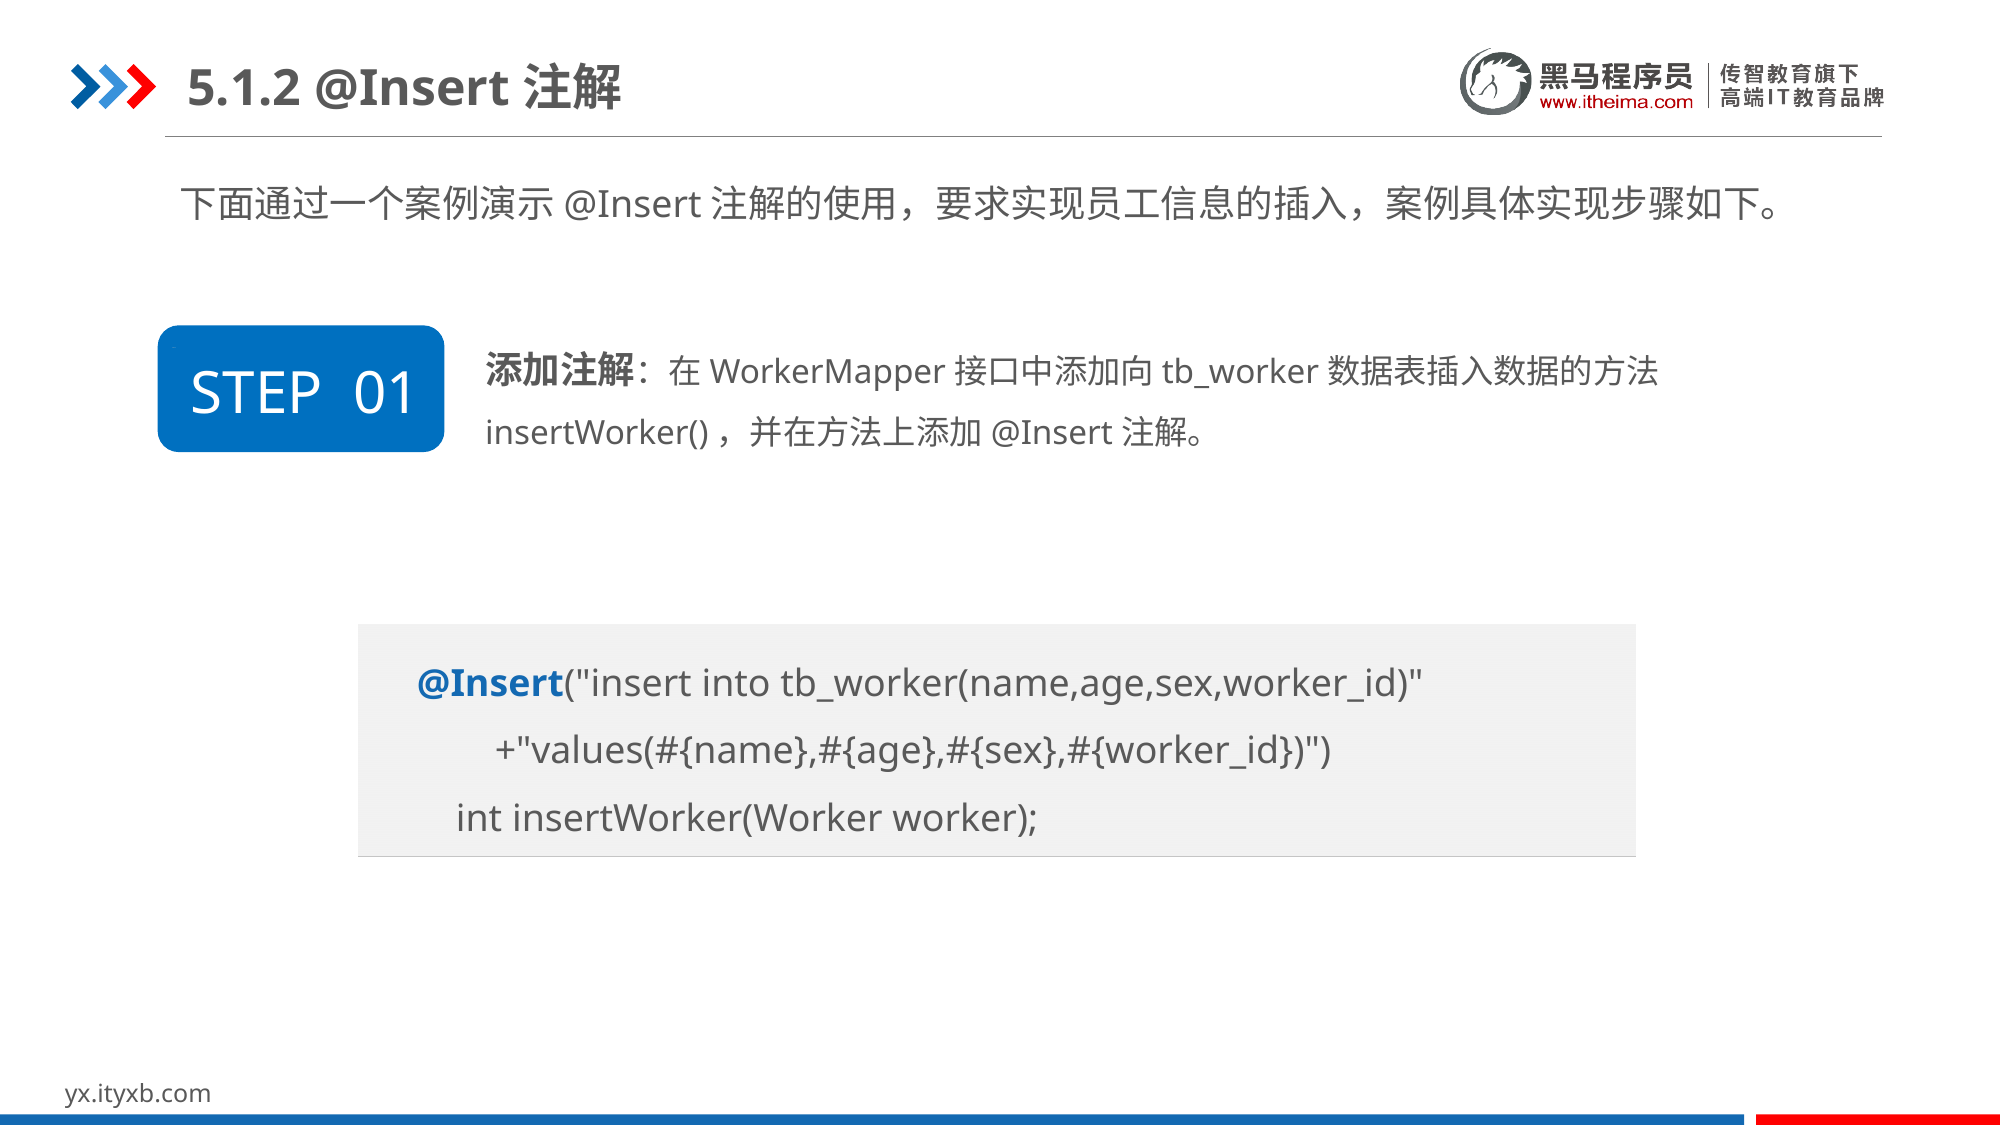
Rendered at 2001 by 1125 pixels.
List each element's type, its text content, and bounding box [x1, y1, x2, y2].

text_box 添加注解：在WorkerMapper接口中添加向tb_worker数据表插入数据的方法insertWorker()，并在方法上添加@Insert注解。 [470, 316, 1863, 459]
text_box 下面通过一个案例演示@Insert注解的使用，要求实现员工信息的插入，案例具体实现步骤如下。 [165, 172, 1813, 233]
picture [1460, 48, 1887, 115]
text_box STEP 01 [172, 347, 439, 433]
text_box [156, 324, 446, 454]
picture [358, 624, 1639, 857]
text_box 5.1.2 @Insert注解 [187, 43, 673, 127]
